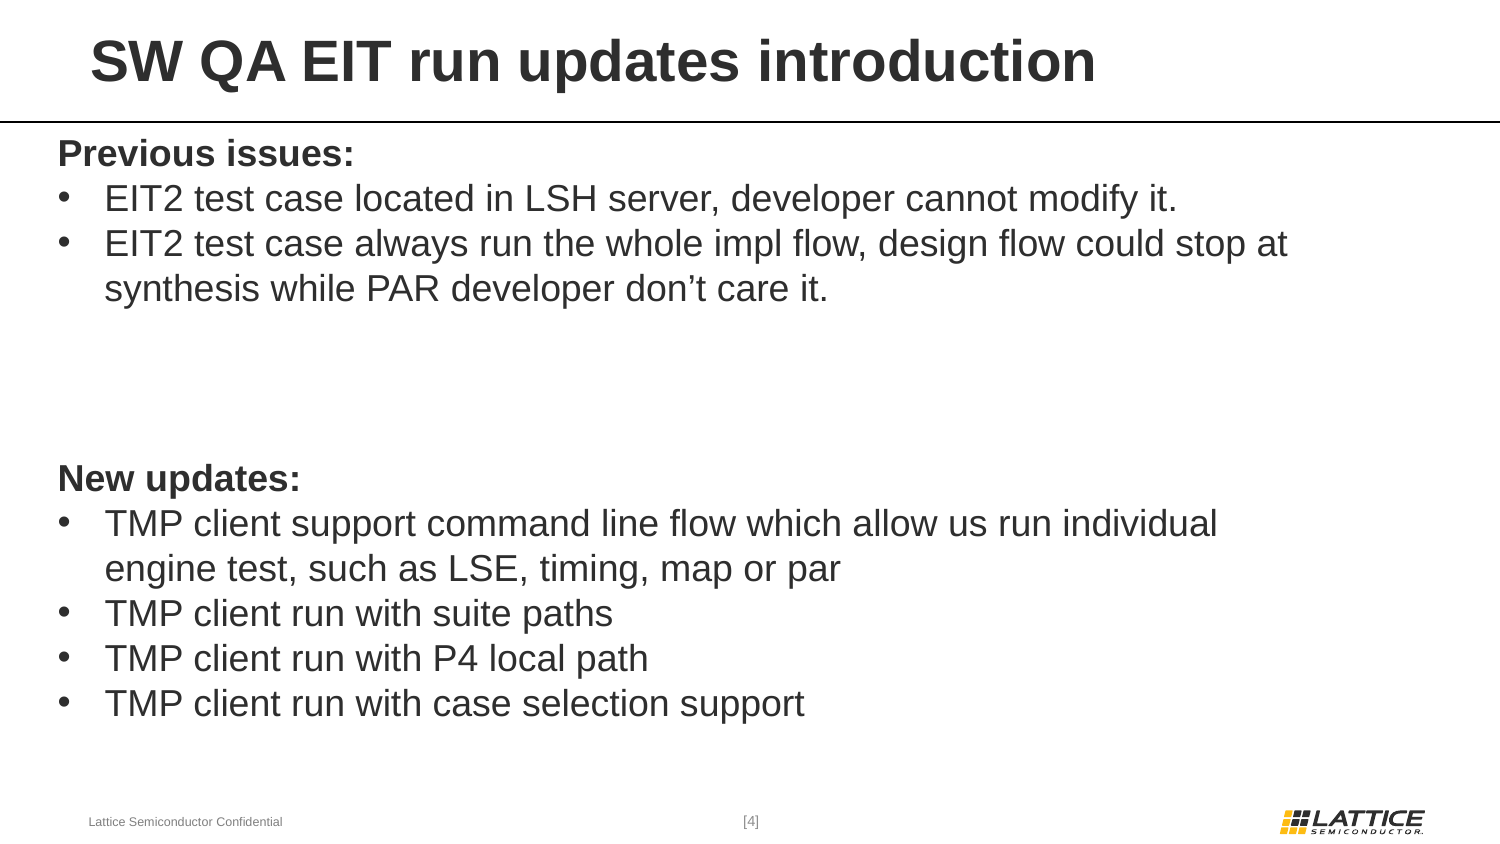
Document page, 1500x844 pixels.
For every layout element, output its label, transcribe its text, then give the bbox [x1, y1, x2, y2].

title SW QA EIT run updates introduction [75, 21, 1166, 101]
text_box New updates: TMP client support command line flow which allow us run individual engine test, such as LSE, timing, map or par TMP client run with suite paths TMP client run with P4 local path TMP client run with case selection support [42, 446, 1338, 732]
text_box Previous issues: EIT2 test case located in LSH server, developer cannot modify it. EIT2 test case always run the whole impl flow, design flow could stop at synthesis while PAR developer don’t care it. [42, 122, 1381, 317]
